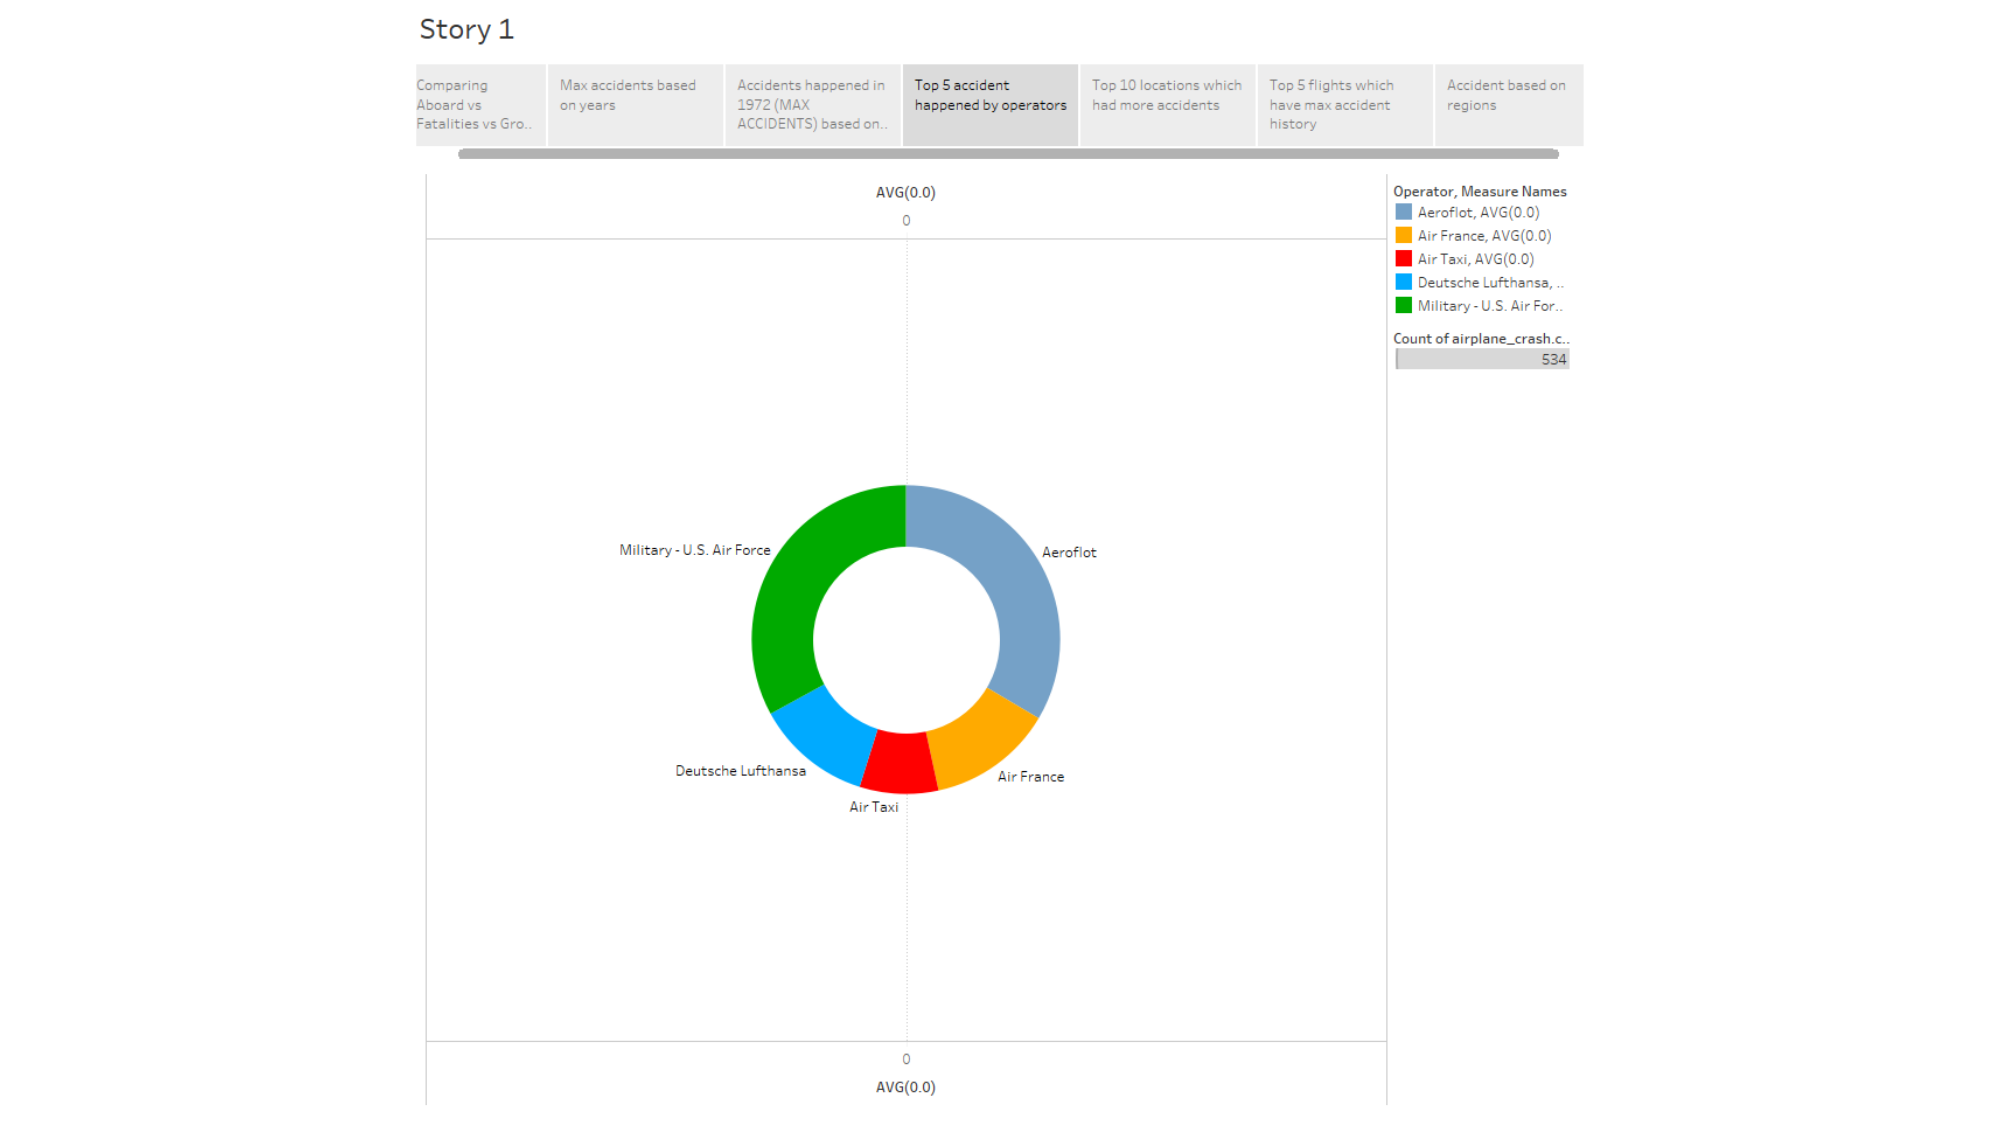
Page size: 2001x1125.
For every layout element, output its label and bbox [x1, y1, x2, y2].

picture [407, 0, 1593, 1125]
